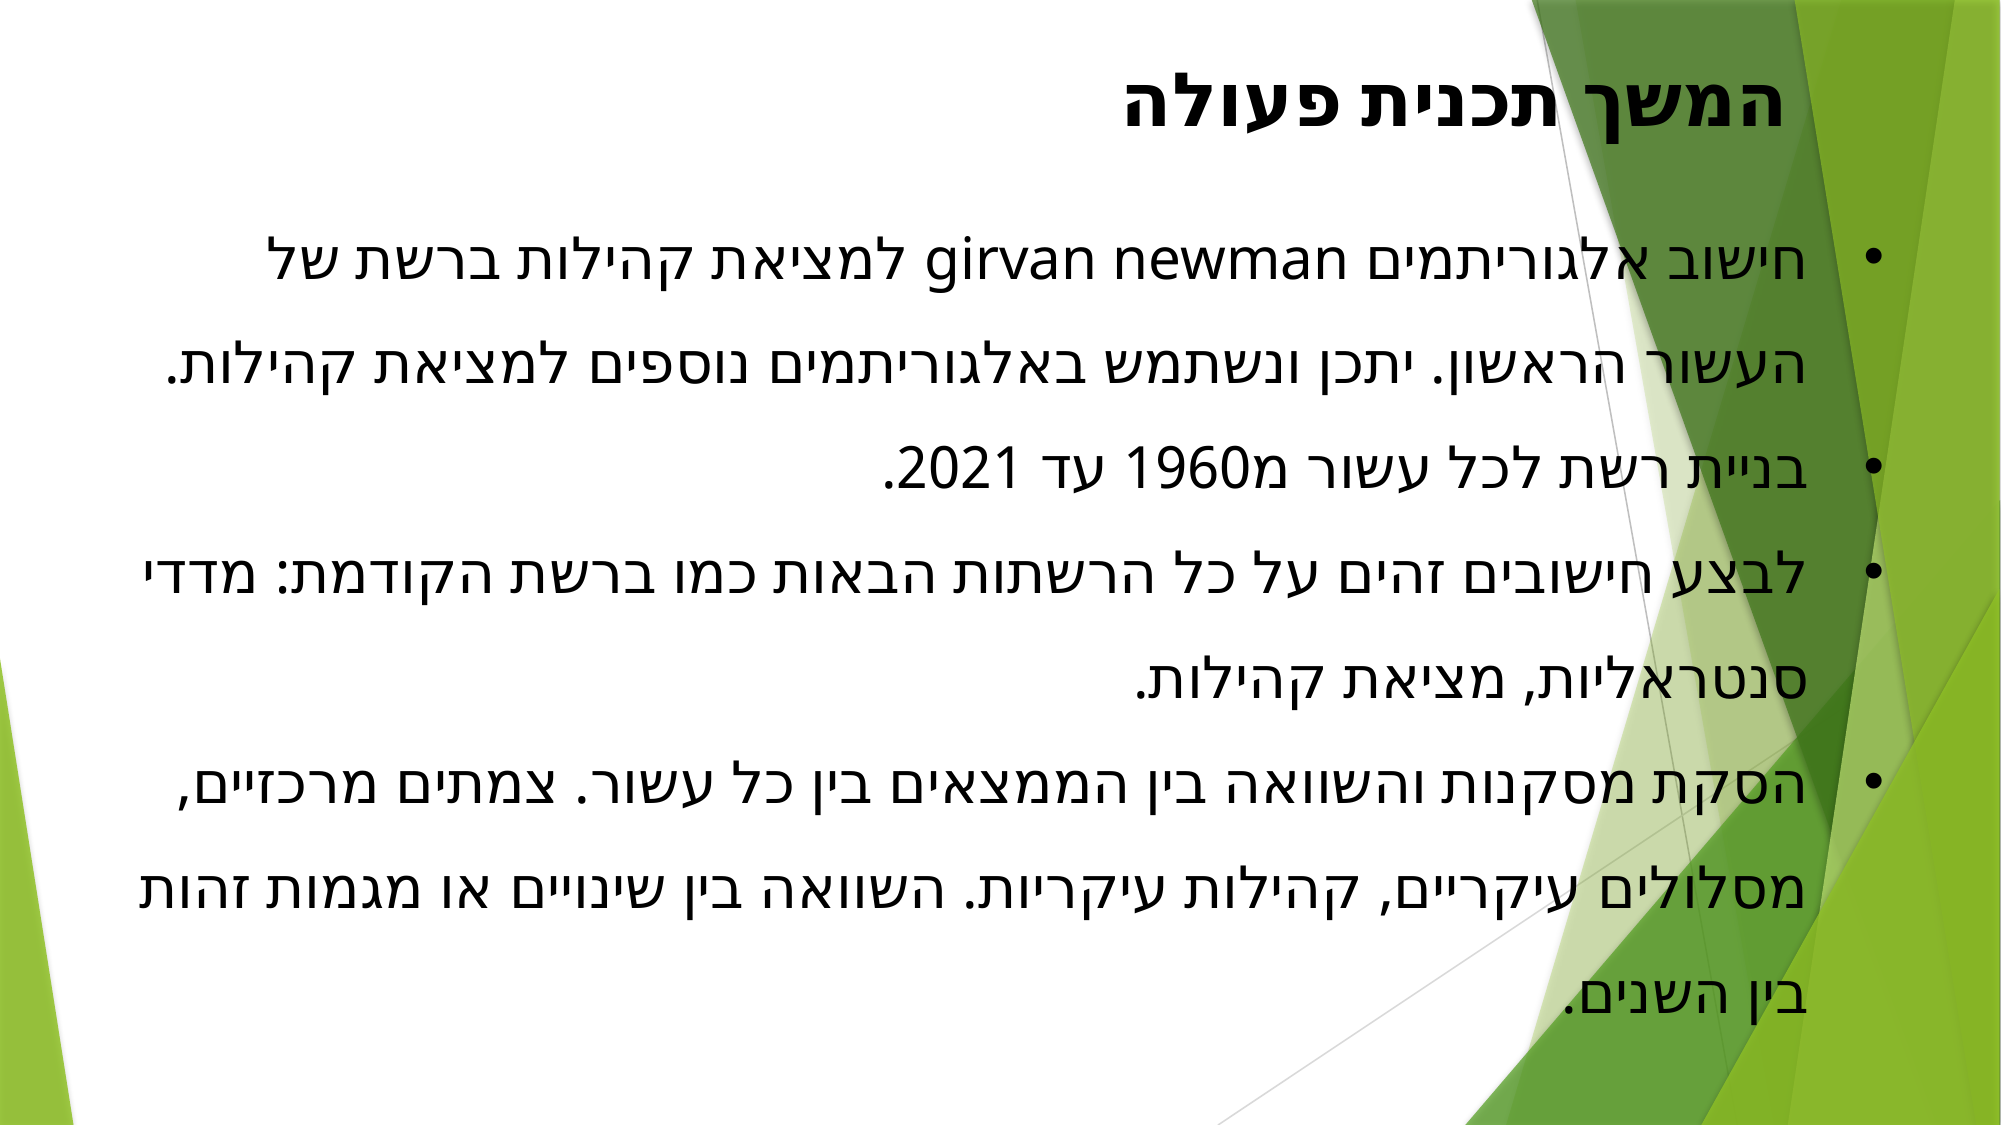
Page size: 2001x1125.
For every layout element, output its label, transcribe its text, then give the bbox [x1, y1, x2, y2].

text_box המשך תכנית פעולה [900, 43, 1804, 149]
text_box חישוב אלגוריתמים girvan newman למציאת קהילות ברשת של העשור הראשון. יתכן ונשתמש באלגוריתמים נוספים למציאת קהילות. בניית רשת לכל עשור מ1960 עד 2021. לבצע חישובים זהים על כל הרשתות הבאות כמו ברשת הקודמת: מדדי סנטראליות, מציאת קהילות. הסקת מסקנות והשוואה בין הממצאים בין כל עשור. צמתים מרכזיים, מסלולים עיקריים, קהילות עיקריות. השוואה בין שינויים או מגמות זהות בין השנים. [101, 178, 1899, 1033]
